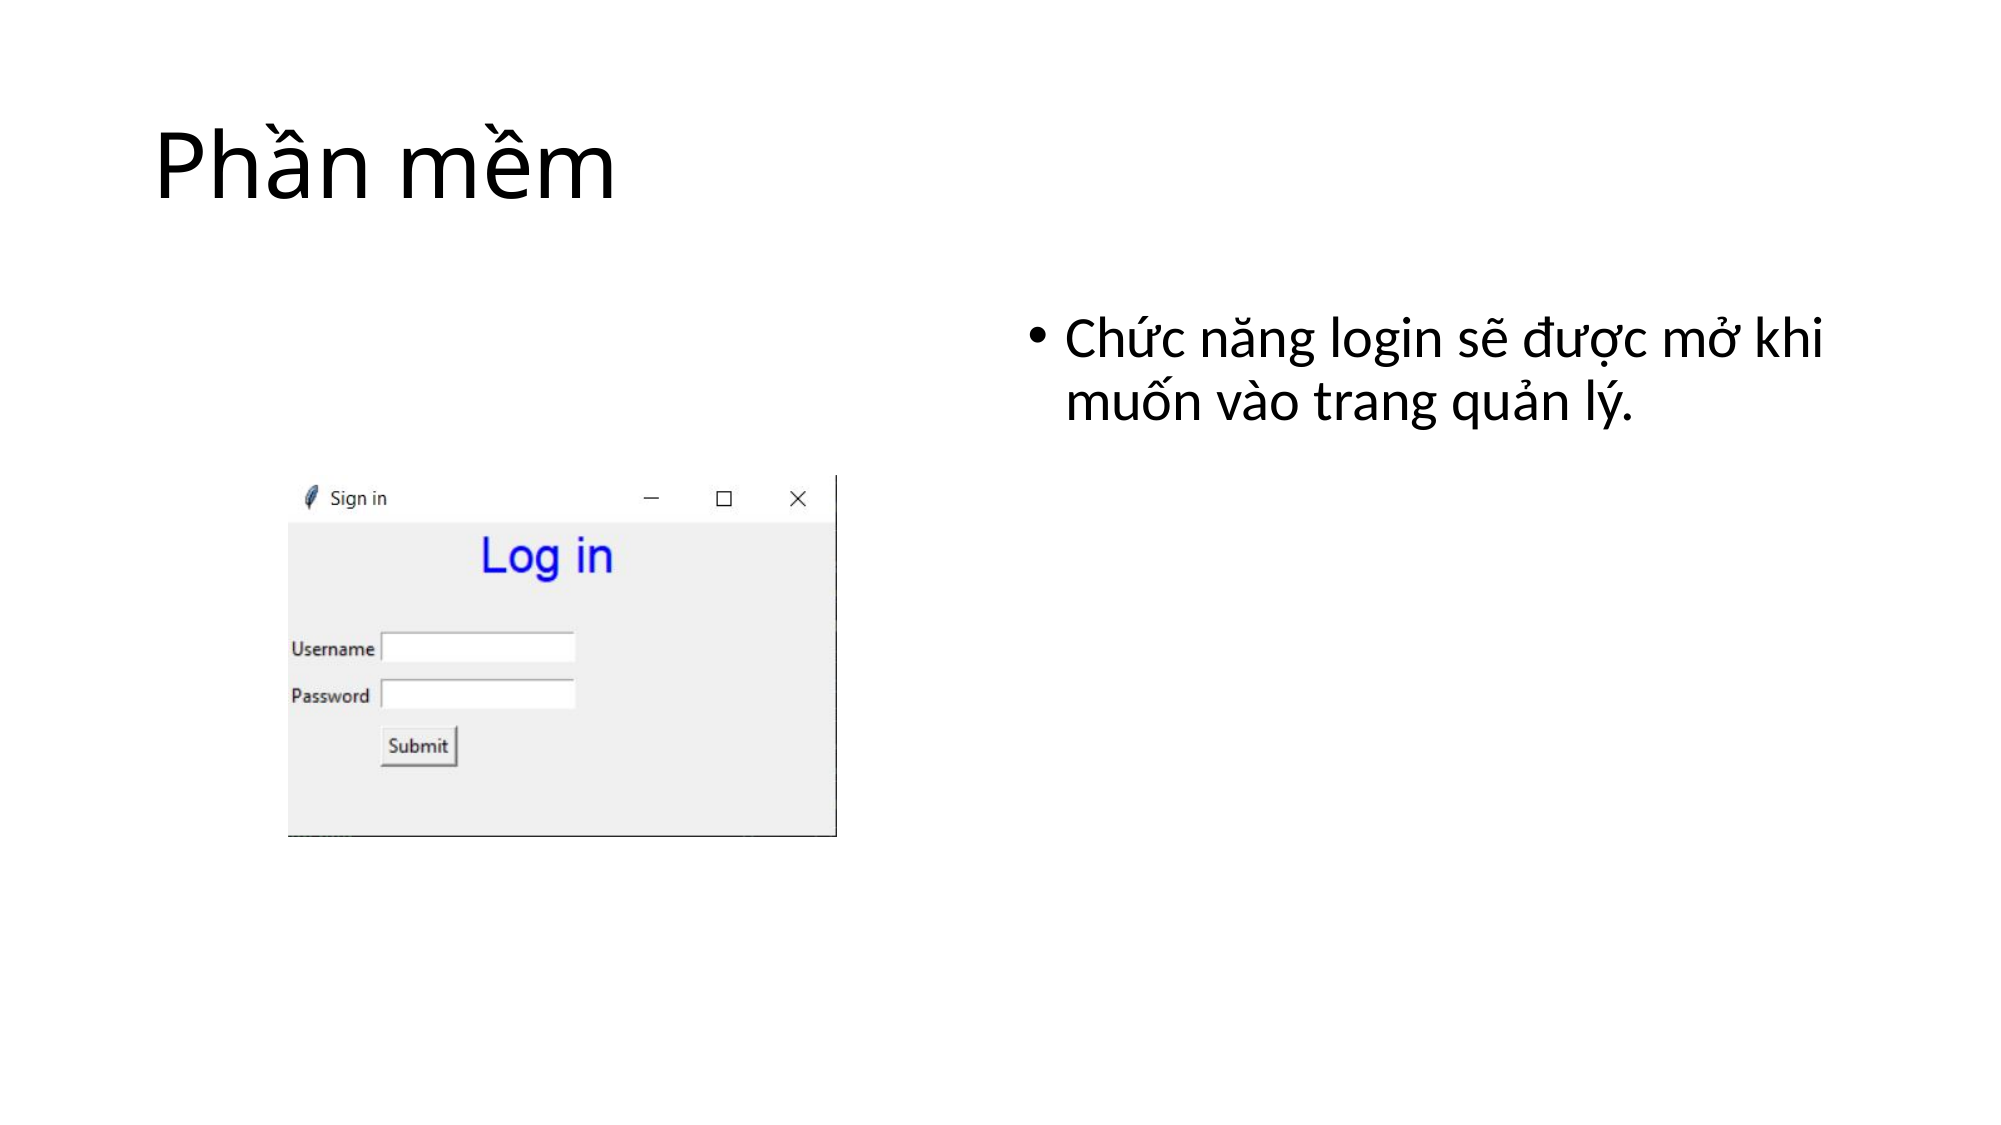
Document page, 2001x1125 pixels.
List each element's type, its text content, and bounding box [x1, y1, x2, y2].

title Phần mềm [137, 59, 1863, 278]
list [288, 475, 837, 837]
list Chức năng login sẽ được mở khi muốn vào trang quản lý. [1012, 299, 1863, 1014]
